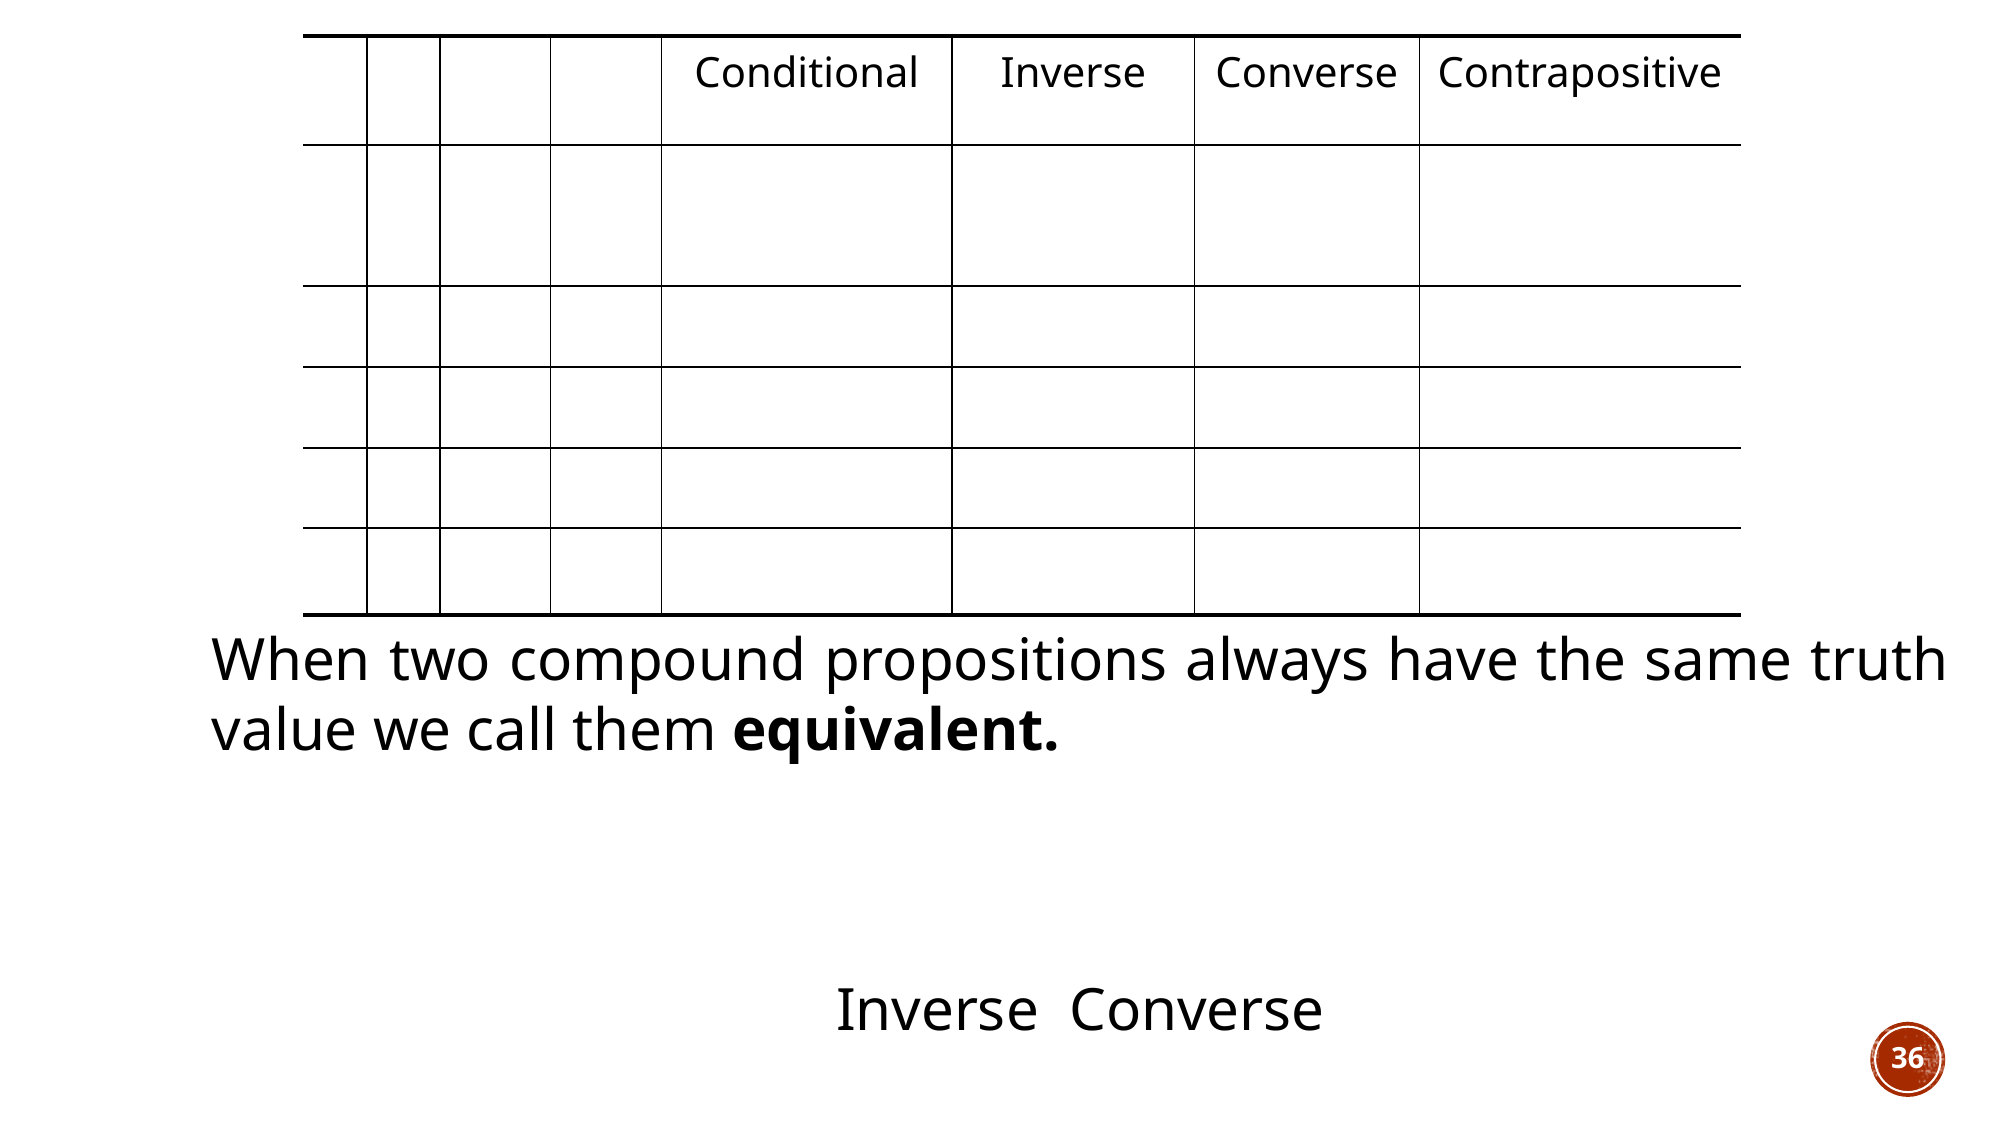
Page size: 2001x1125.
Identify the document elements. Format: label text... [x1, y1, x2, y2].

slide_number 36 [1855, 1028, 1961, 1089]
